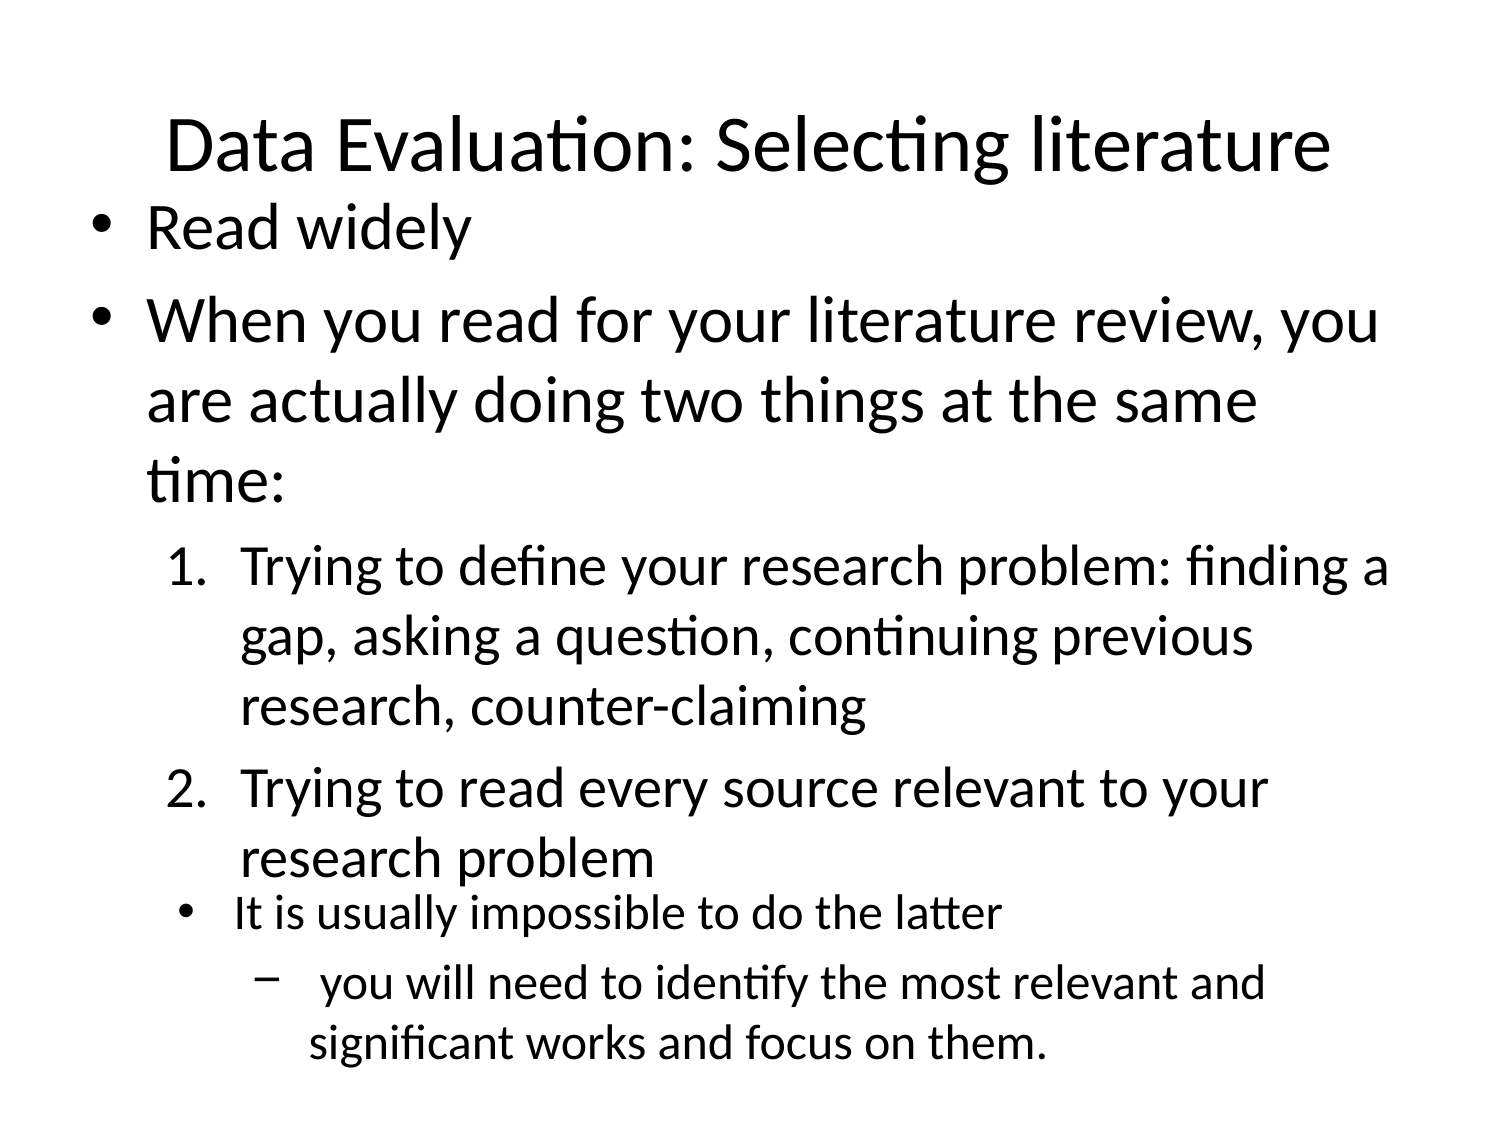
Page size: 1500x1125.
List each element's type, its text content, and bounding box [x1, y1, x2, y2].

text_box It is usually impossible to do the latter you will need to identify the most relevant and significant works and focus on them. [162, 802, 1475, 1078]
list Read widely When you read for your literature review, you are actually doing two things at the same time: Trying to define your research problem: finding a gap, asking a question, continuing previous research, counter-claiming Trying to read every source relevant to your research problem [75, 174, 1425, 638]
title Data Evaluation: Selecting literature [75, 45, 1425, 174]
